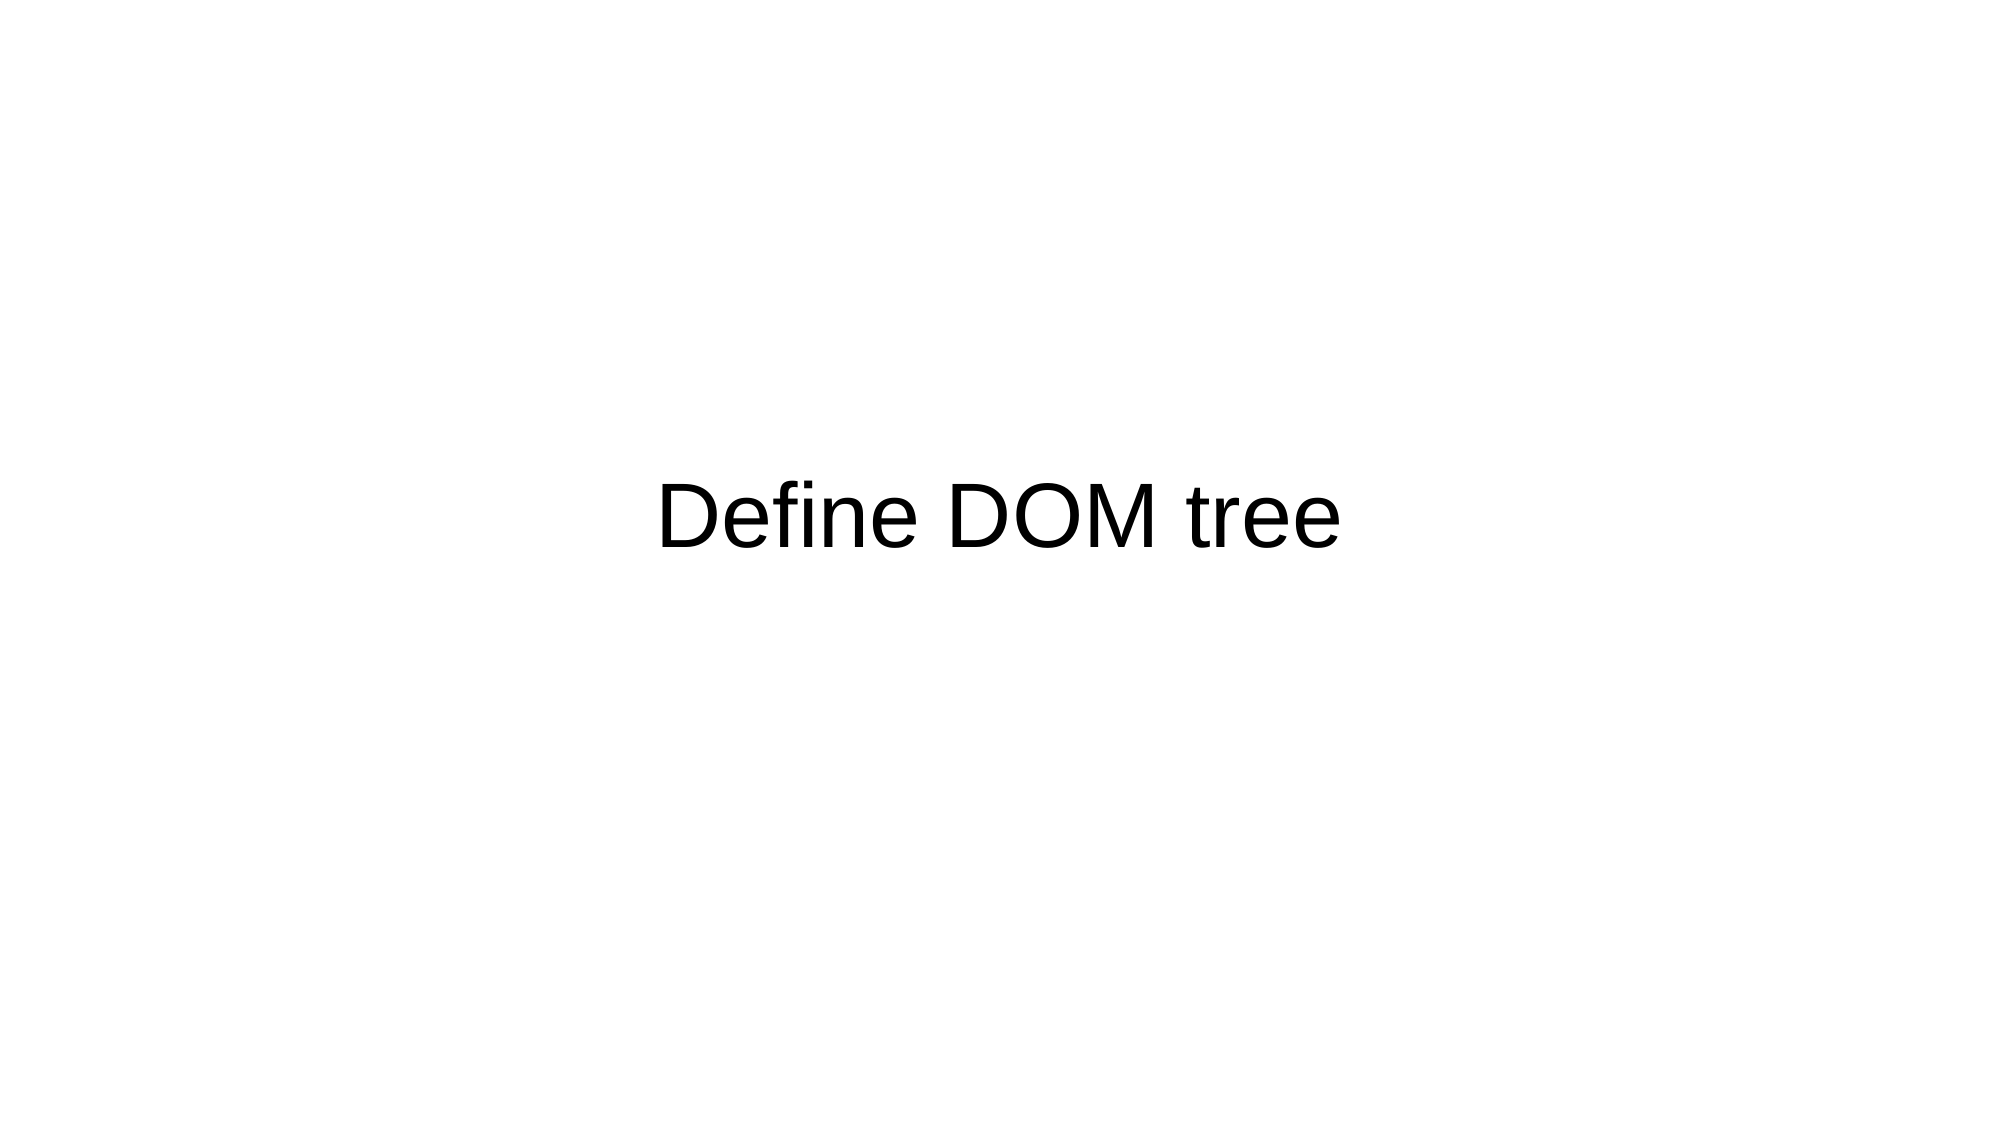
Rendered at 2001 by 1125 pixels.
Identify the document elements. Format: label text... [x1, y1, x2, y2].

title Define DOM tree [137, 59, 1863, 977]
